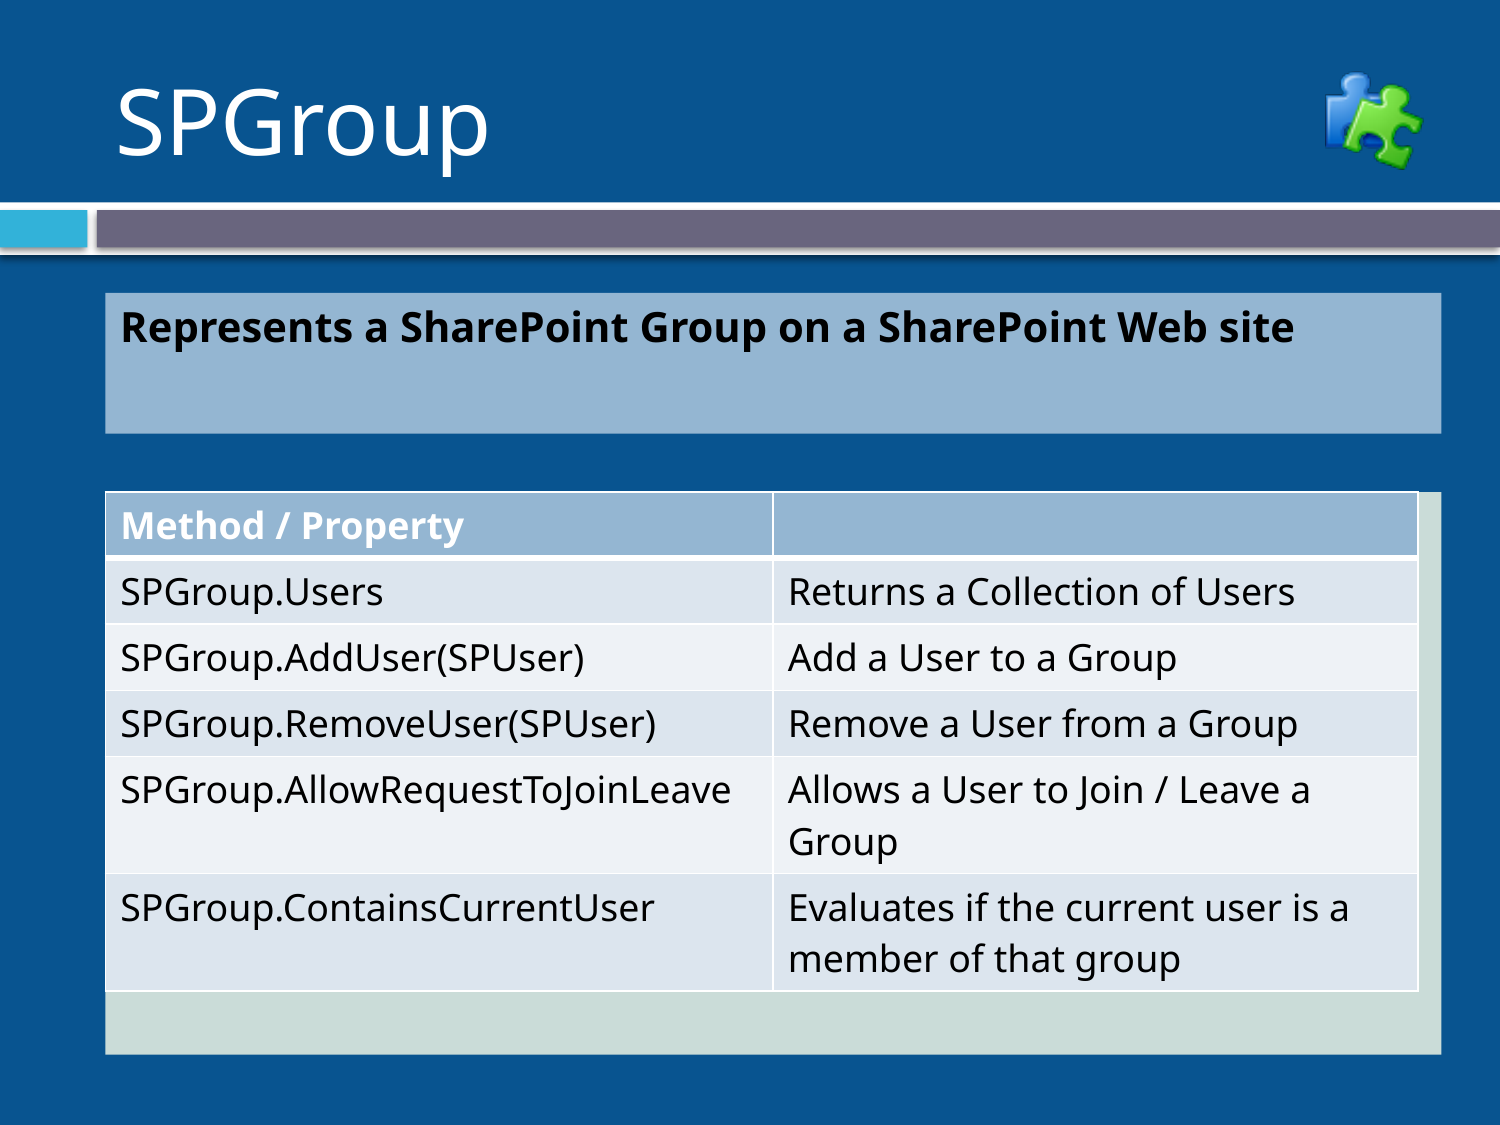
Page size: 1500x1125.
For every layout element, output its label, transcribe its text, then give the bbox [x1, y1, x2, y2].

table_cell Remove a User from a Group [774, 691, 1417, 756]
table_cell Add a User to a Group [774, 625, 1417, 690]
list [104, 491, 1443, 1056]
table_header Method / Property [106, 493, 772, 555]
list Represents a SharePoint Group on a SharePoint Web site [105, 292, 1442, 434]
table_cell Returns a Collection of Users [774, 561, 1417, 623]
picture [1324, 70, 1426, 172]
table_header [774, 493, 1417, 555]
table_cell SPGroup.AllowRequestToJoinLeave [106, 757, 772, 873]
table_cell SPGroup.Users [106, 561, 772, 623]
table_cell Evaluates if the current user is a member of that group [774, 874, 1417, 990]
table_cell Allows a User to Join / Leave a Group [774, 757, 1417, 873]
table_cell SPGroup.AddUser(SPUser) [106, 625, 772, 690]
table_cell SPGroup.ContainsCurrentUser [106, 874, 772, 990]
table_cell SPGroup.RemoveUser(SPUser) [106, 691, 772, 756]
title SPGroup [100, 37, 1278, 200]
